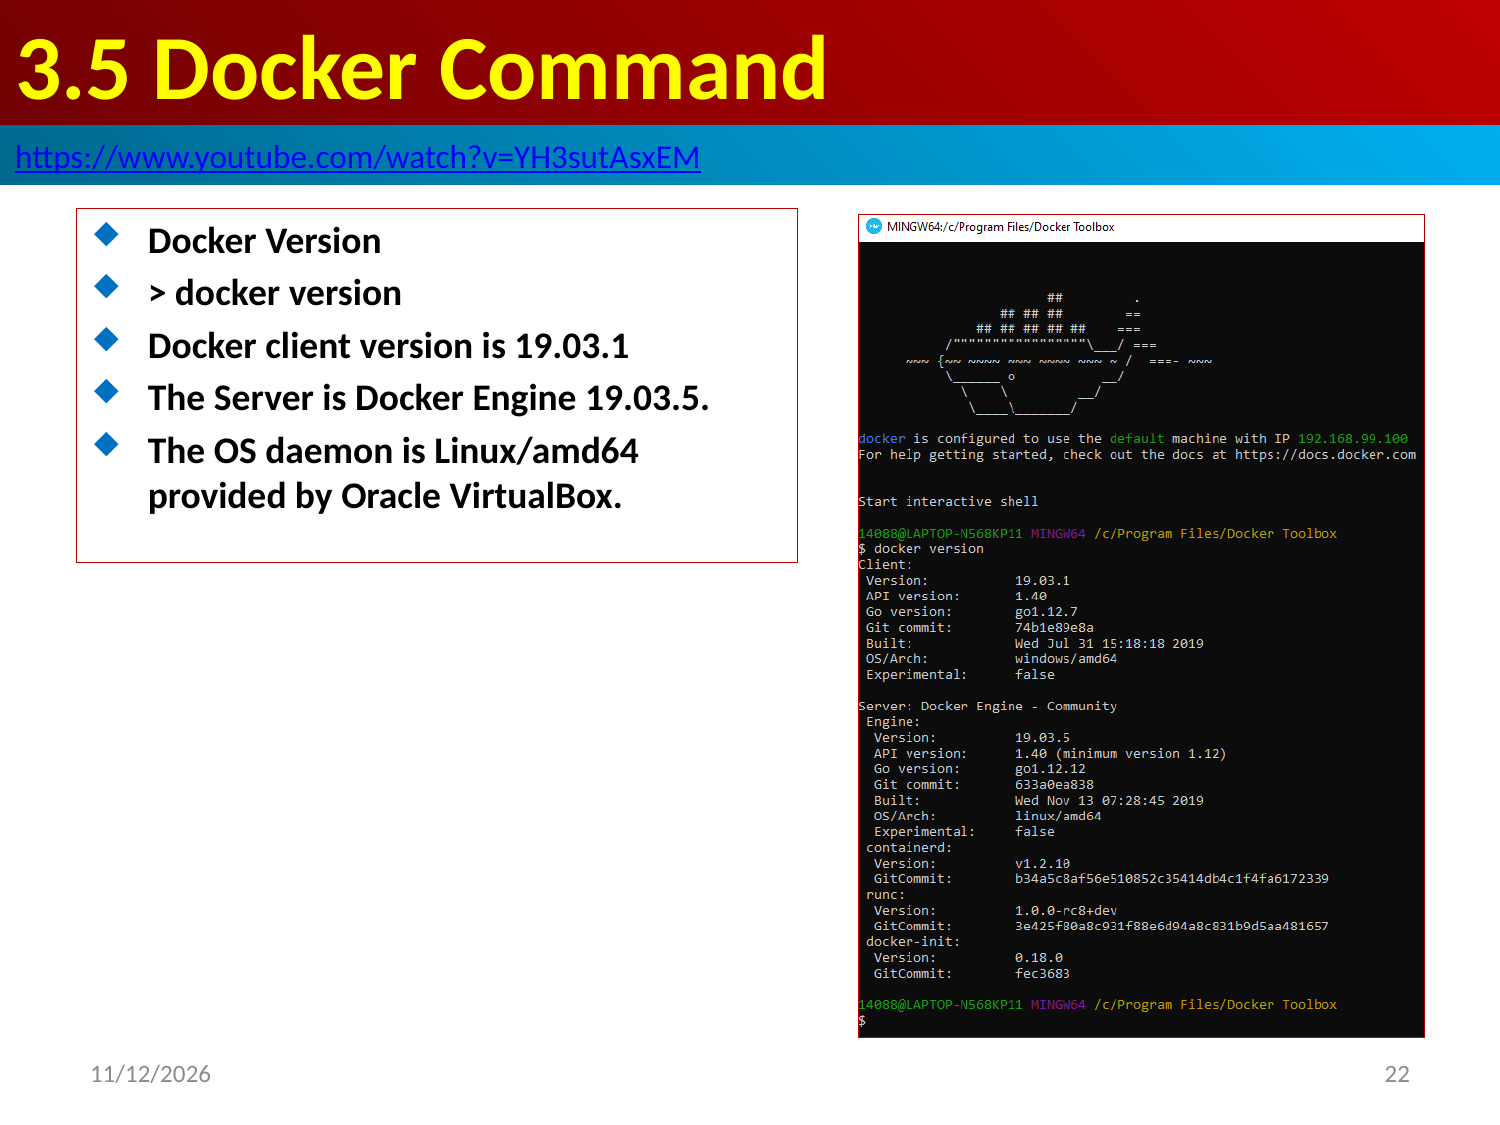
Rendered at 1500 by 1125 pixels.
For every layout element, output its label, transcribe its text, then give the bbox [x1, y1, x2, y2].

text_box https://www.youtube.com/watch?v=YH3sutAsxEM [0, 125, 1500, 185]
title 3.5 Docker Command [0, 0, 1500, 125]
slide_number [75, 1042, 425, 1103]
picture [857, 214, 1426, 1039]
slide_number 22 [1074, 1045, 1425, 1103]
subtitle Docker Version > docker version Docker client version is 19.03.1 The Server is Docker Engine 19.03.5. The OS daemon is Linux/amd64 provided by Oracle VirtualBox. [76, 208, 798, 563]
